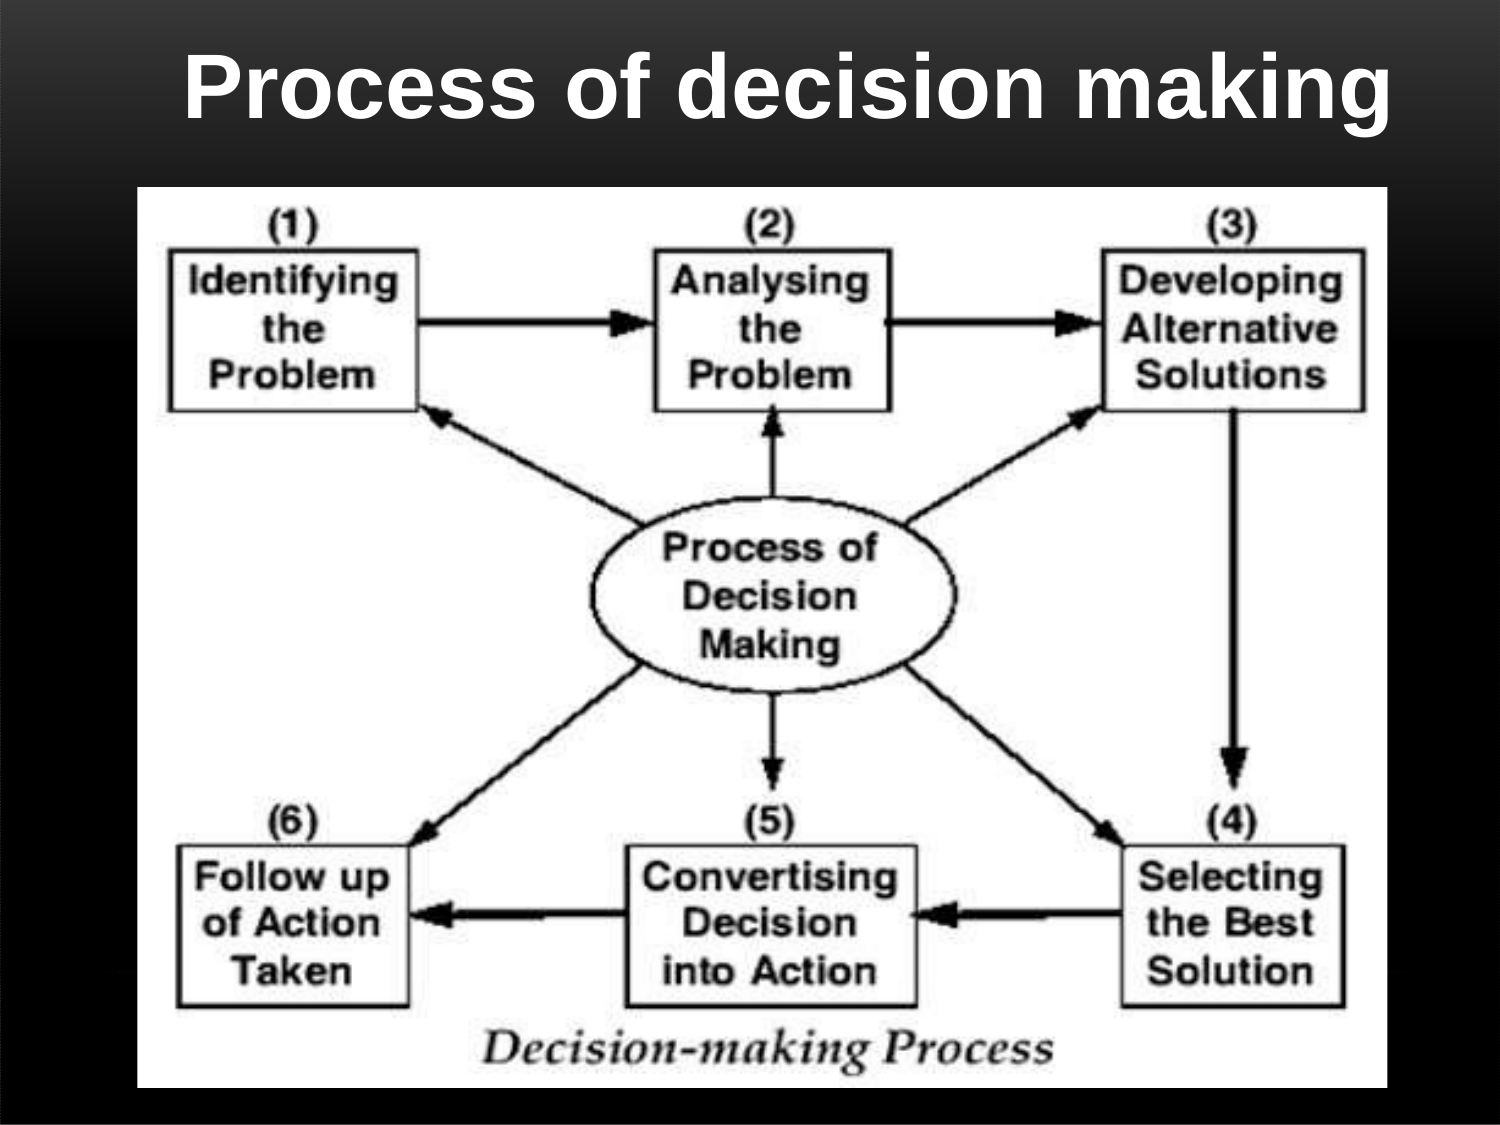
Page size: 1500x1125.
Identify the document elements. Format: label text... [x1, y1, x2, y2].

text_box [137, 187, 1388, 1088]
picture [0, 0, 1500, 1125]
title Process of decision making [162, 24, 1413, 215]
